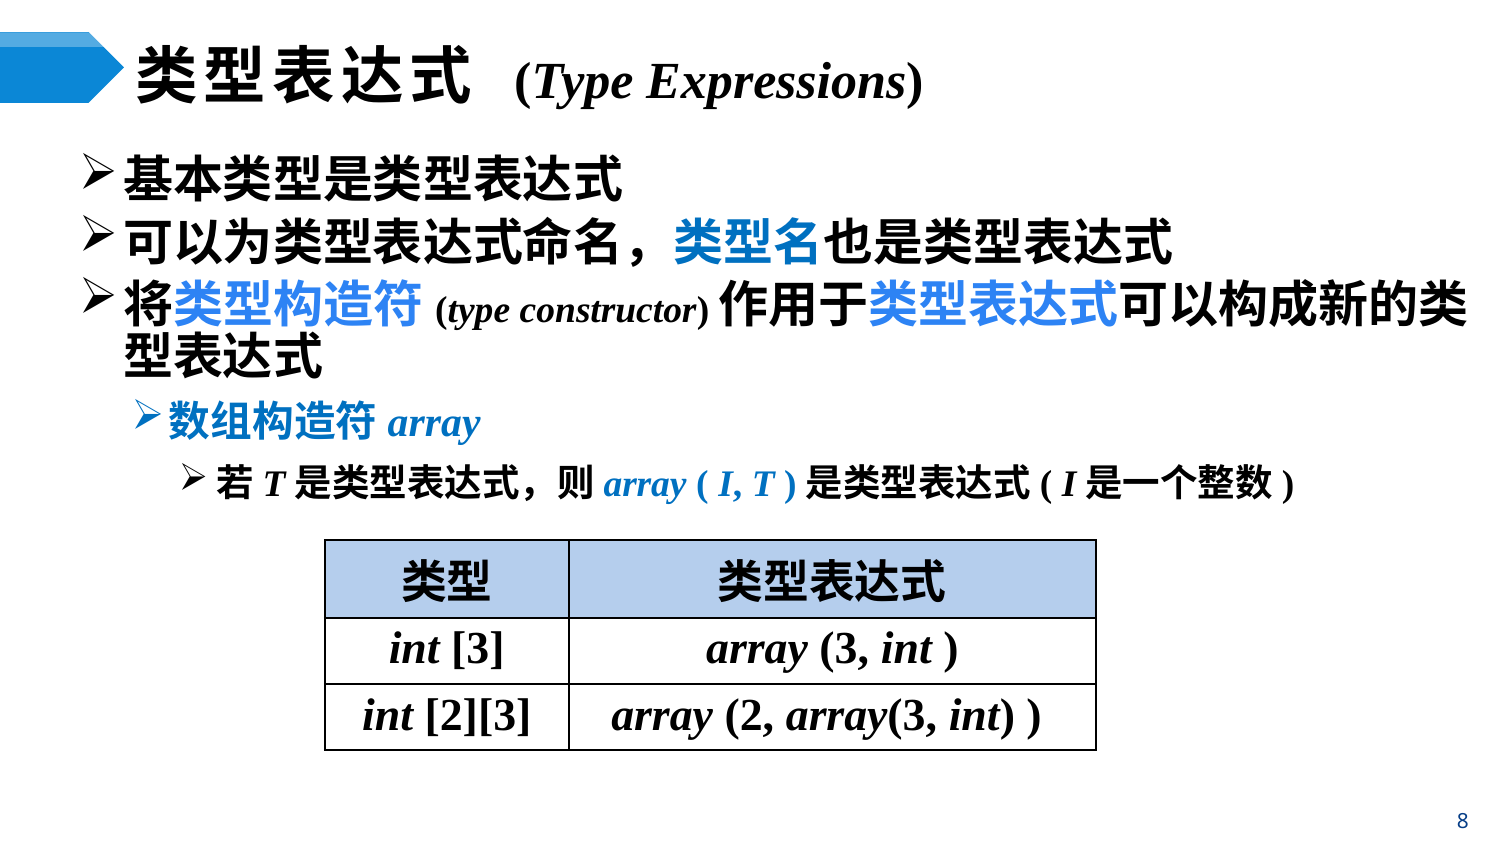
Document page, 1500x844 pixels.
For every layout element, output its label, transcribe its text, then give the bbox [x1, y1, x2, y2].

table_header 类型表达式 [570, 541, 1095, 617]
text_box 基本类型是类型表达式 可以为类型表达式命名，类型名也是类型表达式 将类型构造符(type constructor)作用于类型表达式可以构成新的类型表达式 数组构造符array 若T是类型表达式，则array ( I, T )是类型表达式( I是一个整数) [17, 150, 1483, 529]
table_cell int [2][3] [326, 685, 568, 749]
title 类型表达式 (Type Expressions) [123, 43, 1425, 103]
table_cell array (3, int ) [570, 619, 1095, 683]
table_cell array (2, array(3, int) ) [570, 685, 1095, 749]
table_cell int [3] [326, 619, 568, 683]
table_header 类型 [326, 541, 568, 617]
slide_number 8 [1428, 798, 1497, 844]
